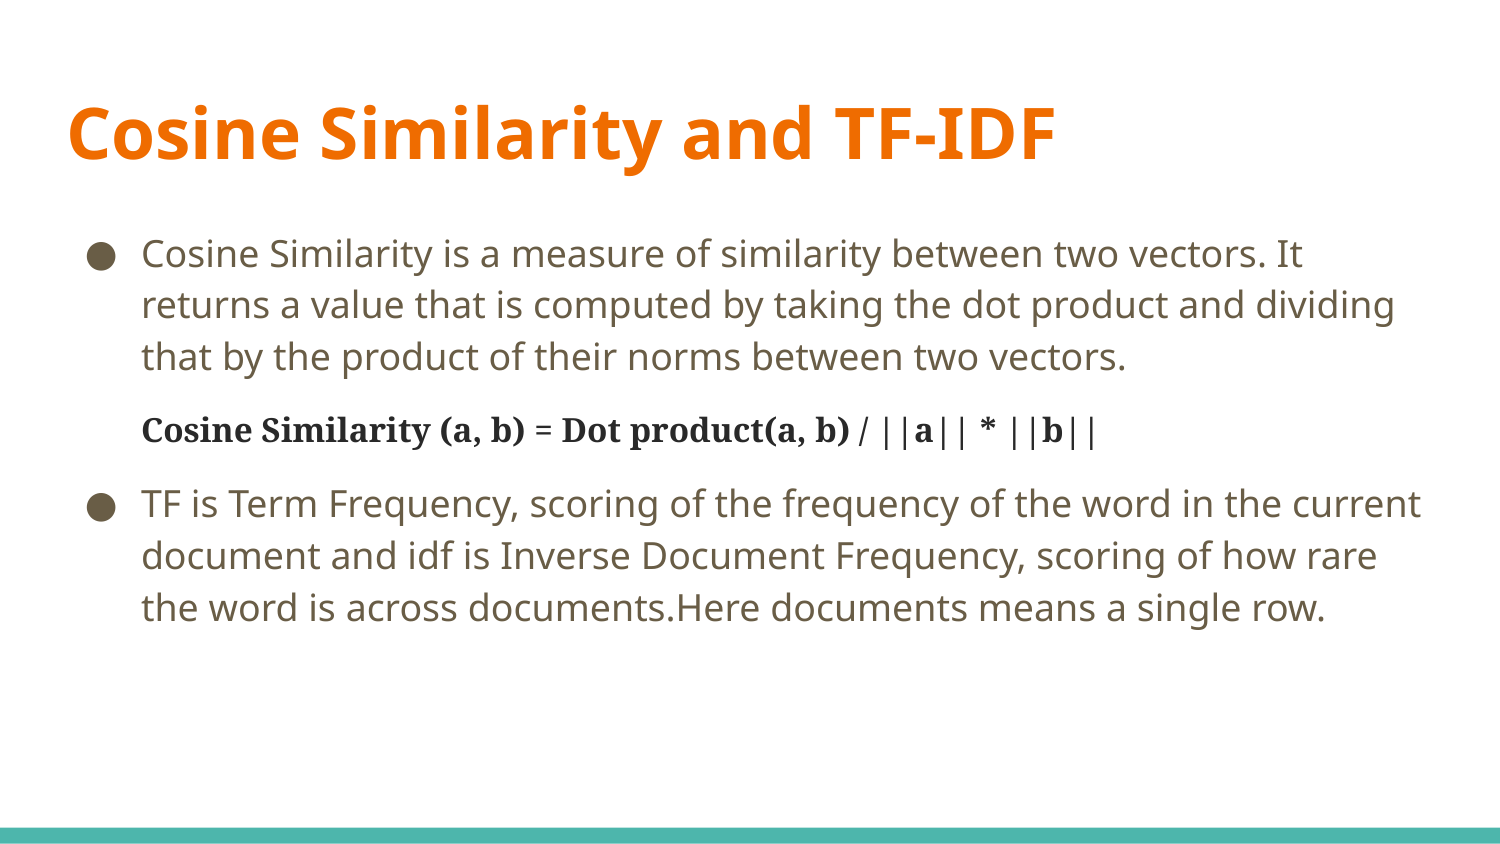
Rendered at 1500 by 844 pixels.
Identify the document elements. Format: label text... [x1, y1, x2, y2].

title Cosine Similarity and TF-IDF [51, 72, 1449, 189]
list Cosine Similarity is a measure of similarity between two vectors. It returns a value that is computed by taking the dot product and dividing that by the product of their norms between two vectors. Cosine Similarity (a, b) = Dot product(a, b) / ||a|| * ||b|| TF is Term Frequency, scoring of the frequency of the word in the current document and idf is Inverse Document Frequency, scoring of how rare the word is across documents.Here documents means a single row. [51, 207, 1449, 750]
